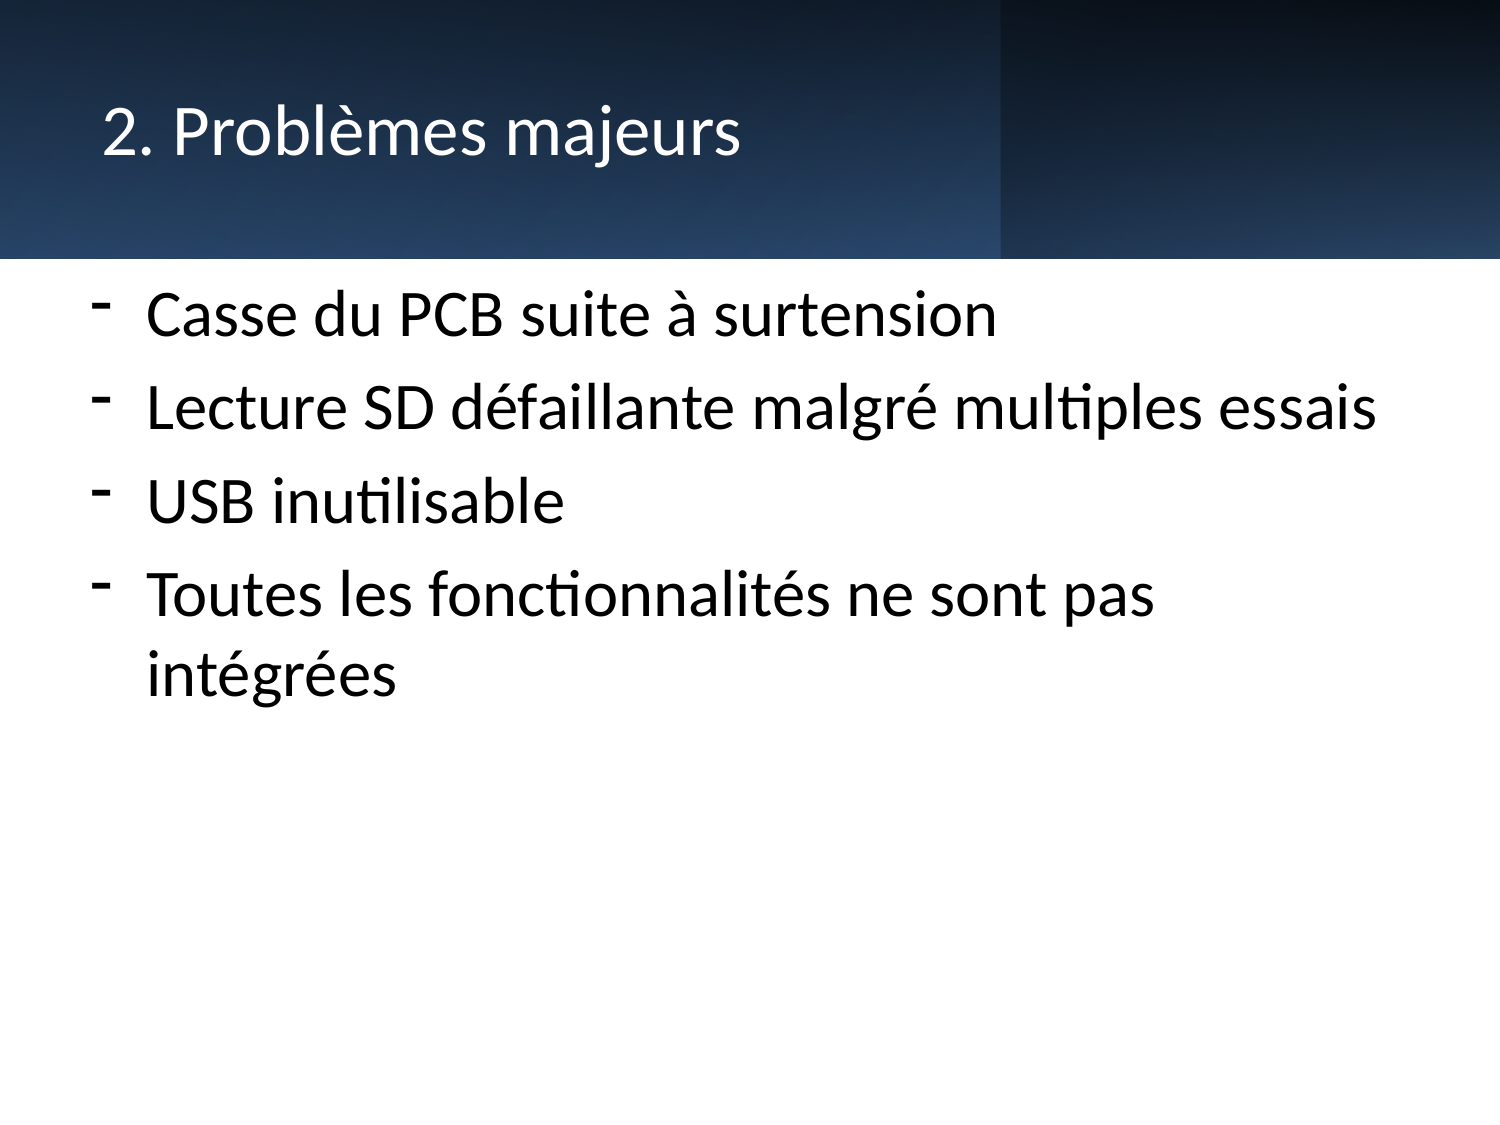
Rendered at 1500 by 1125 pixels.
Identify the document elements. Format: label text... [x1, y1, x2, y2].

title 2. Problèmes majeurs [86, 57, 959, 206]
list Casse du PCB suite à surtension Lecture SD défaillante malgré multiples essais USB inutilisable Toutes les fonctionnalités ne sont pas intégrées [75, 262, 1425, 1005]
text_box [0, 0, 469, 261]
text_box [1002, 0, 1500, 261]
text_box [0, 261, 1500, 1125]
text_box [469, 0, 1002, 261]
